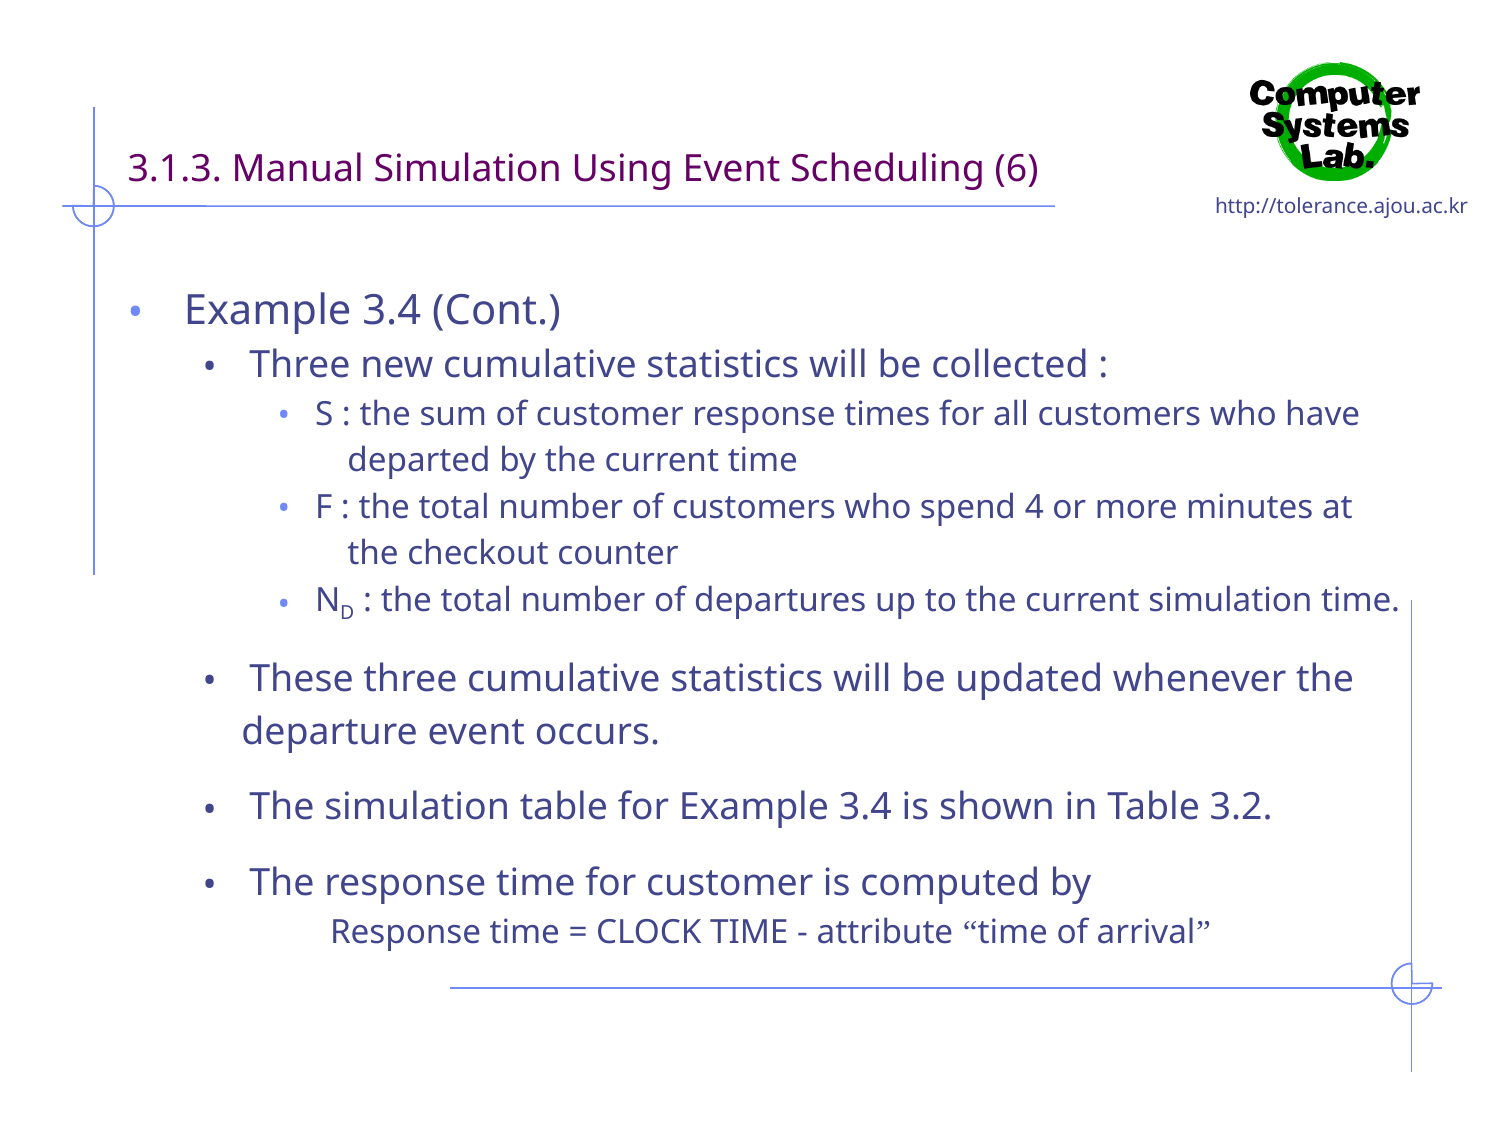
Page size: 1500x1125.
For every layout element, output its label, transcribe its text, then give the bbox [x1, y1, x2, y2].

picture [1250, 62, 1420, 181]
title 3.1.3. Manual Simulation Using Event Scheduling (6) [112, 96, 1213, 197]
list Example 3.4 (Cont.) Three new cumulative statistics will be collected : S : the sum of customer response times for all customers who have departed by the current time F : the total number of customers who spend 4 or more minutes at the checkout counter ND : the total number of departures up to the current simulation time. These three cumulative statistics will be updated whenever the departure event occurs. The simulation table for Example 3.4 is shown in Table 3.2. The response time for customer is computed by Response time = CLOCK TIME - attribute “time of arrival” [112, 275, 1425, 988]
